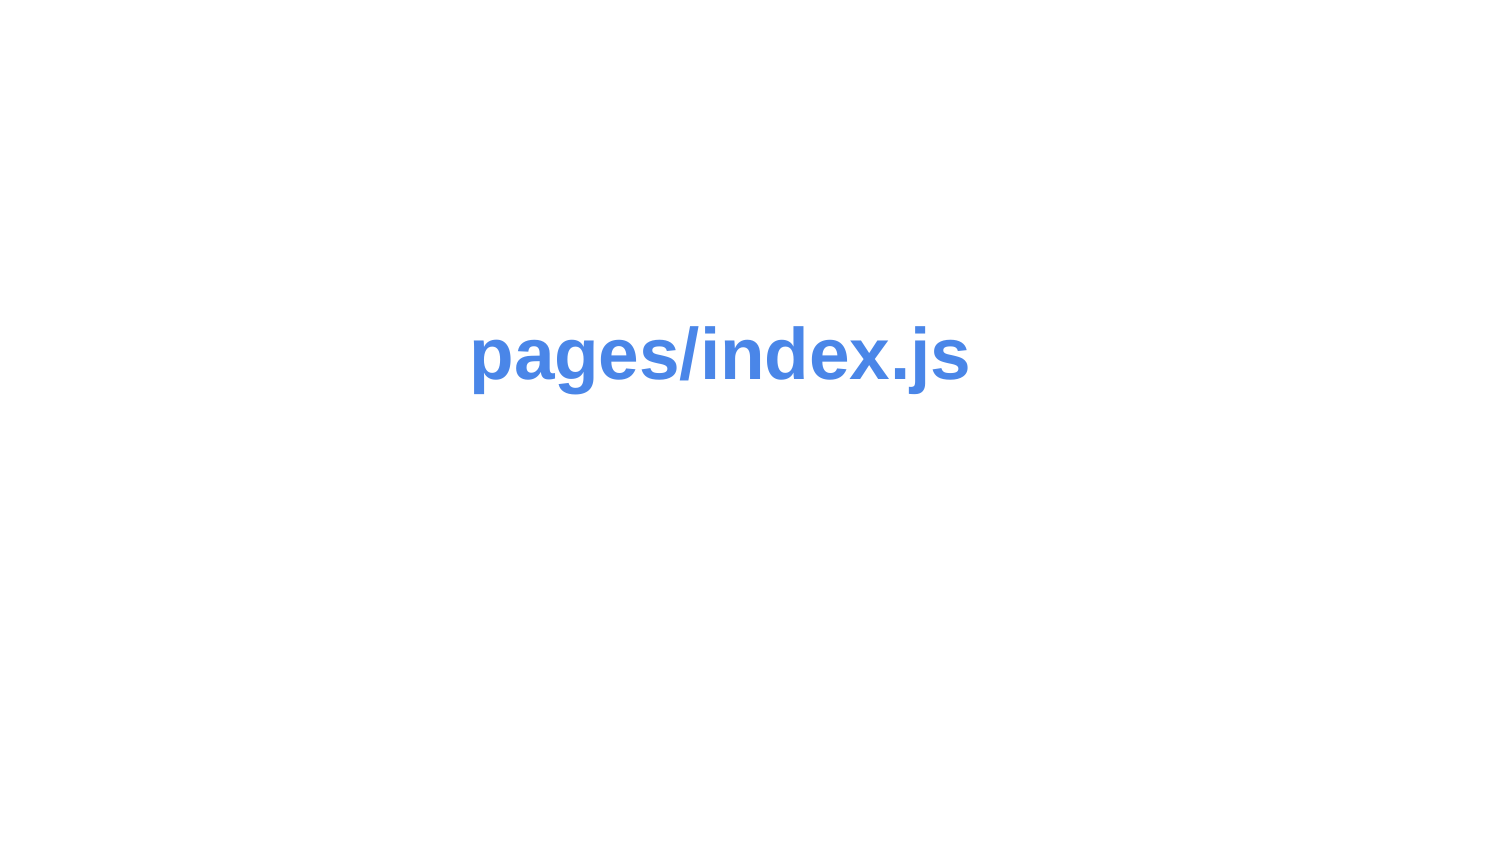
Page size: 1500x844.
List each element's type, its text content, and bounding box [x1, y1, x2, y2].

text_box pages/index.js [168, 291, 1273, 429]
